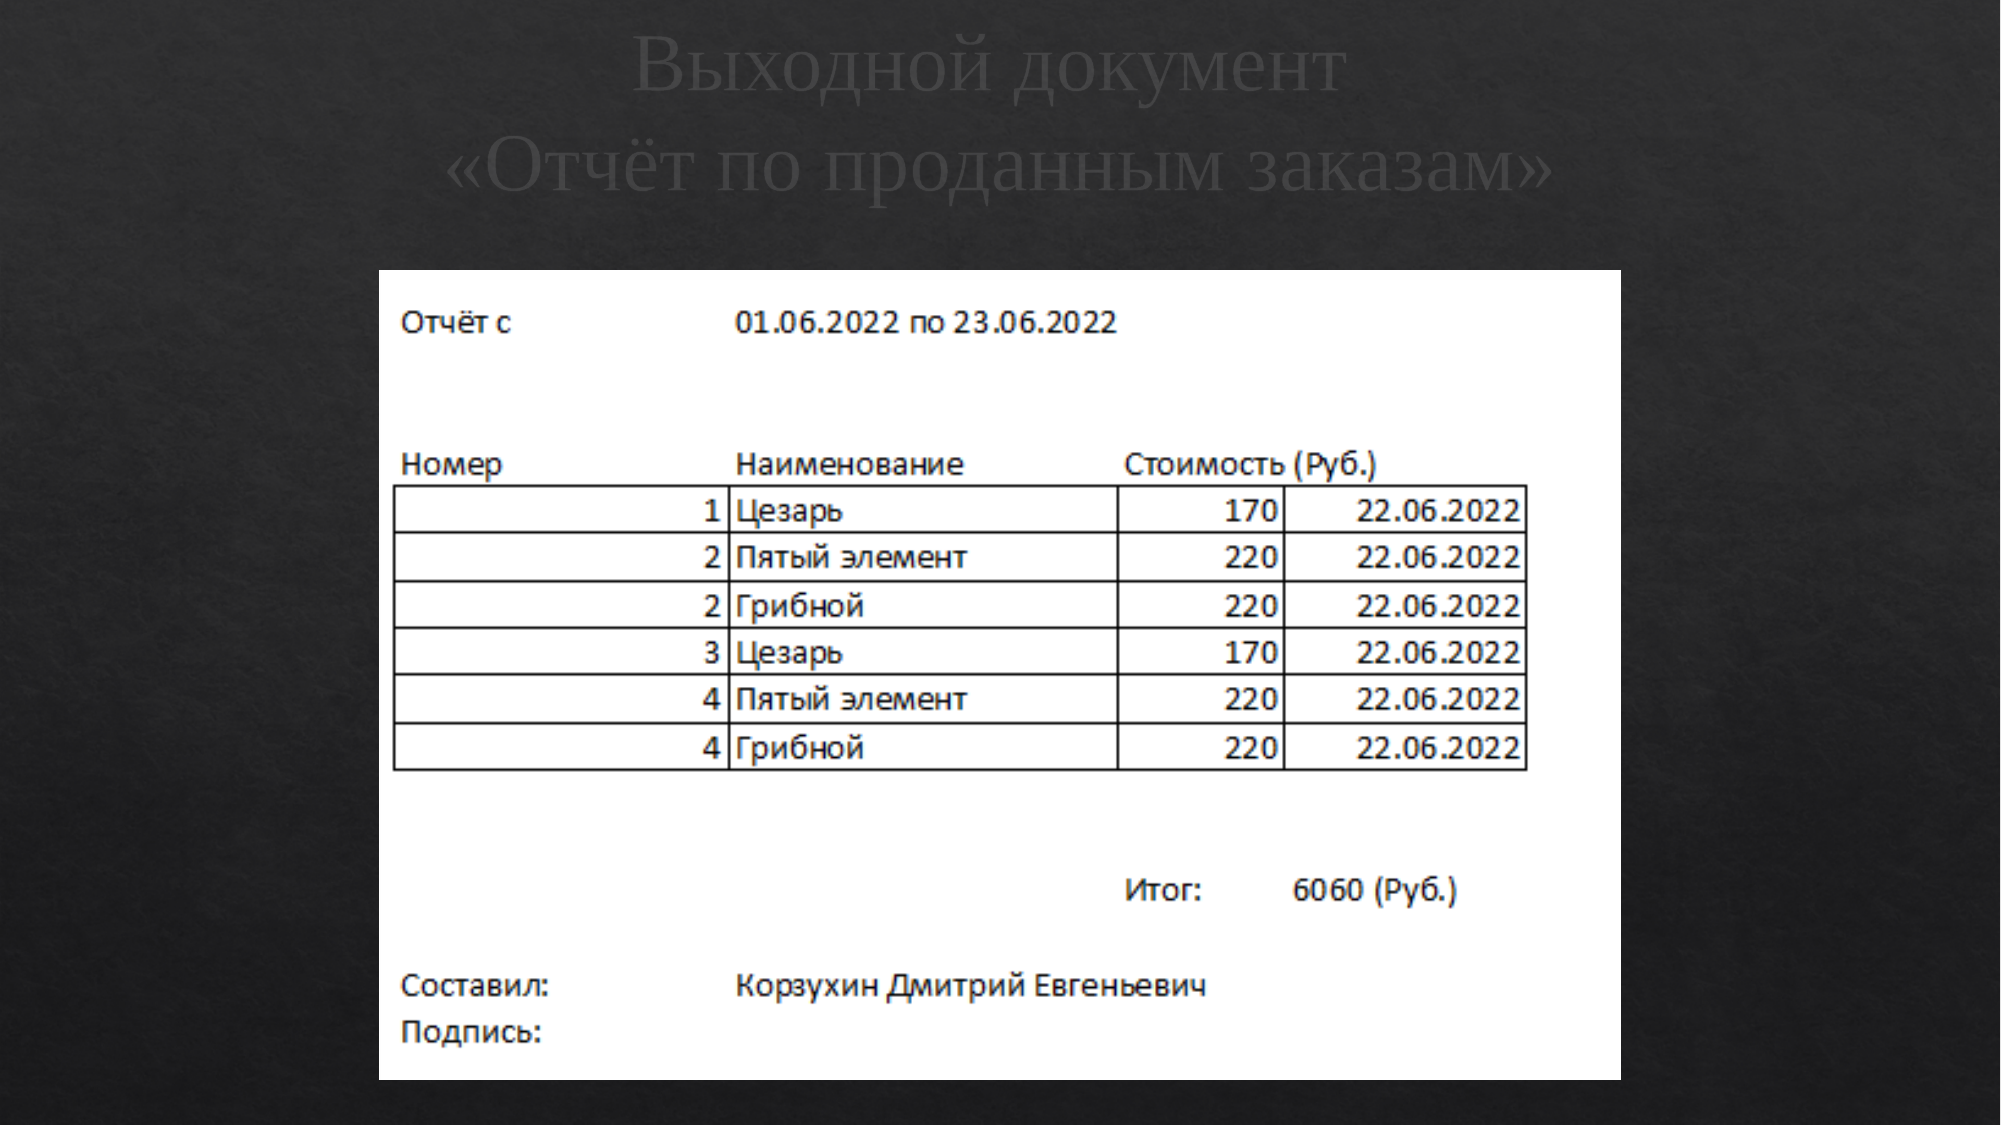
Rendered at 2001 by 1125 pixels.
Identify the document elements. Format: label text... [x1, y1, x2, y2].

picture [378, 270, 1622, 1080]
text_box Выходной документ «Отчёт по проданным заказам» [0, 0, 2000, 230]
